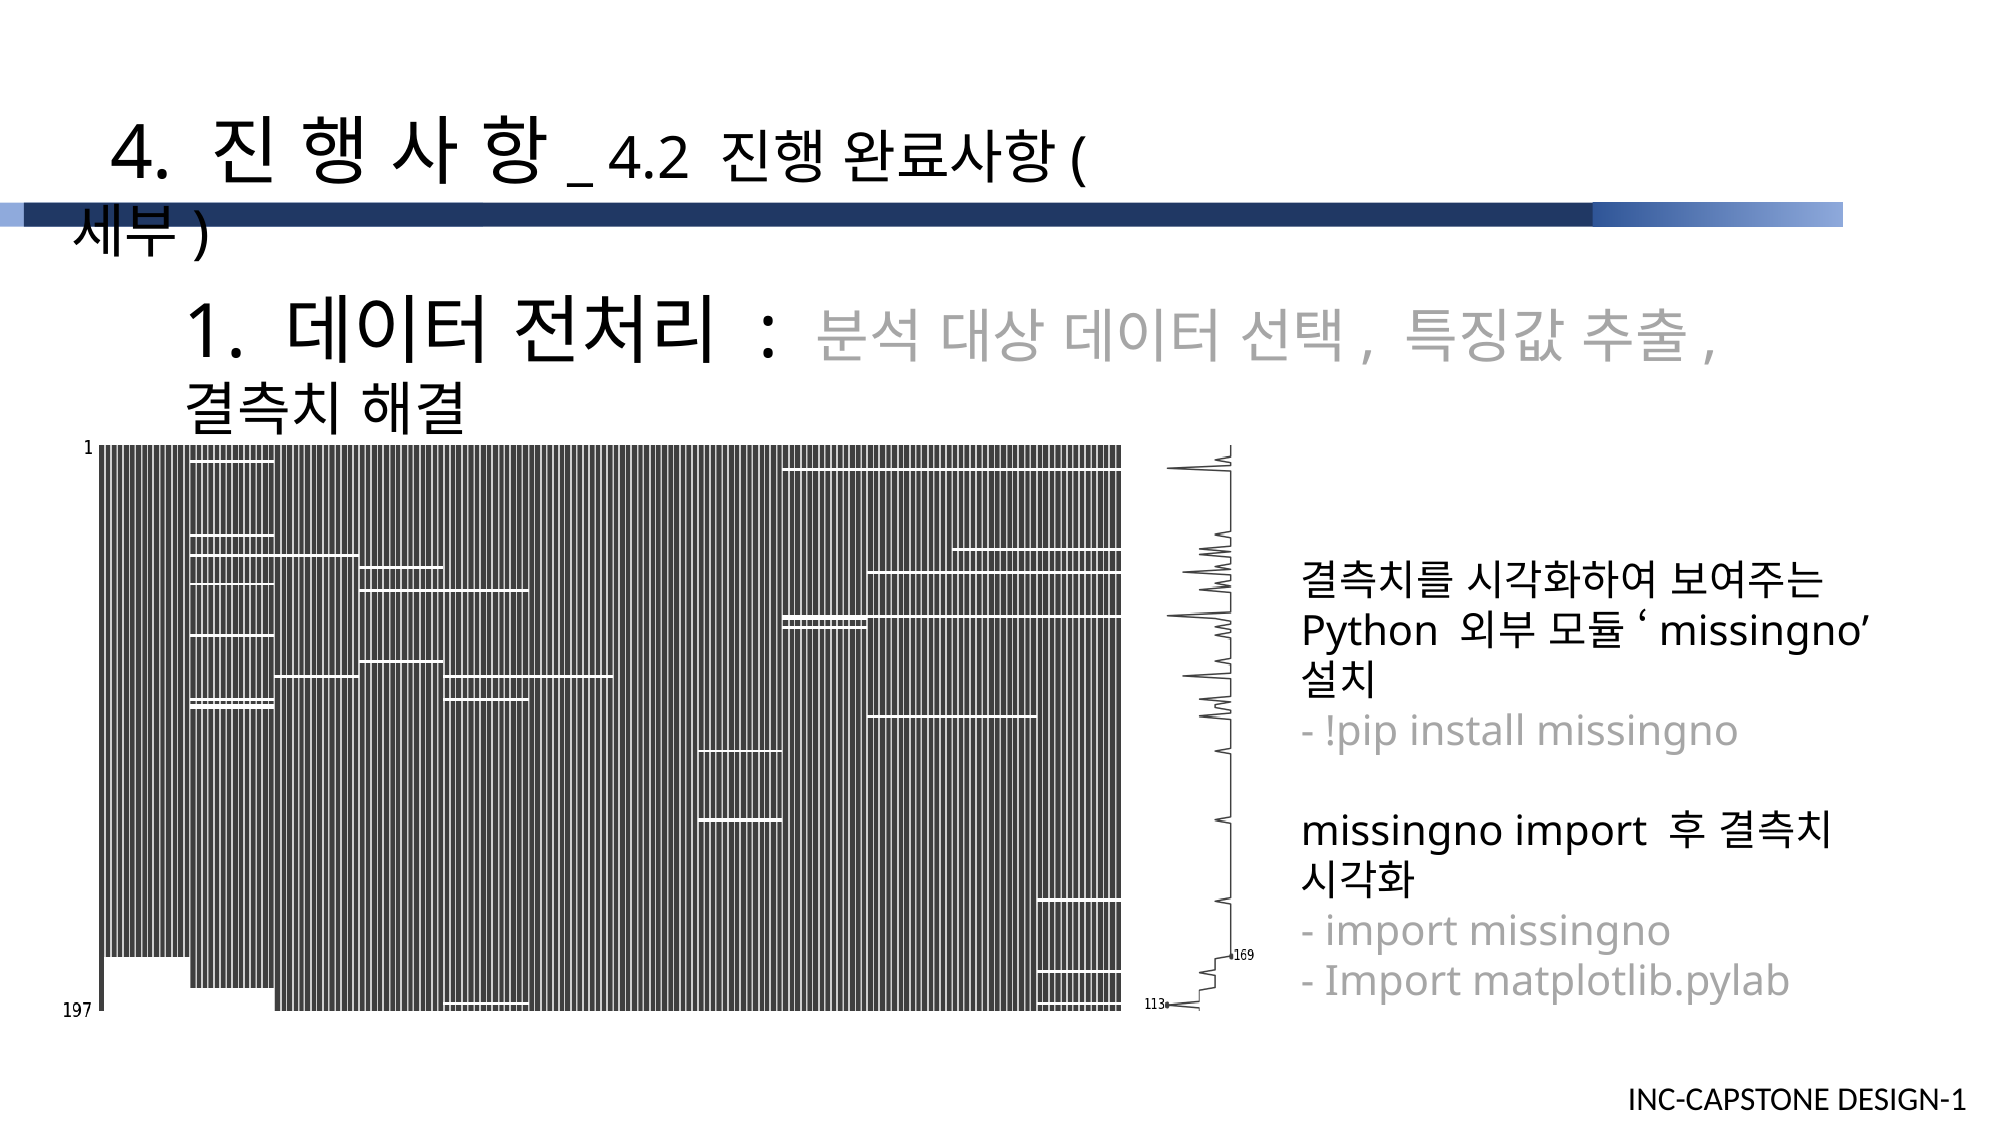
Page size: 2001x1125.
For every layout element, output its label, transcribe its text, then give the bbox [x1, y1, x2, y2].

picture [56, 432, 1260, 1029]
text_box 1. 데이터 전처리 : 분석 대상 데이터 선택, 특징값 추출, 결측치 해결 [169, 275, 1867, 450]
text_box 결측치를 시각화하여 보여주는 Python 외부 모듈 ‘missingno’ 설치 - !pip install missingno missingno import 후 결측치 시각화 - import missingno - Import matplotlib.pylab [1286, 546, 1944, 1012]
text_box 4. 진 행 사 항_ 4.2 진행 완료사항(세부) [56, 96, 1190, 272]
